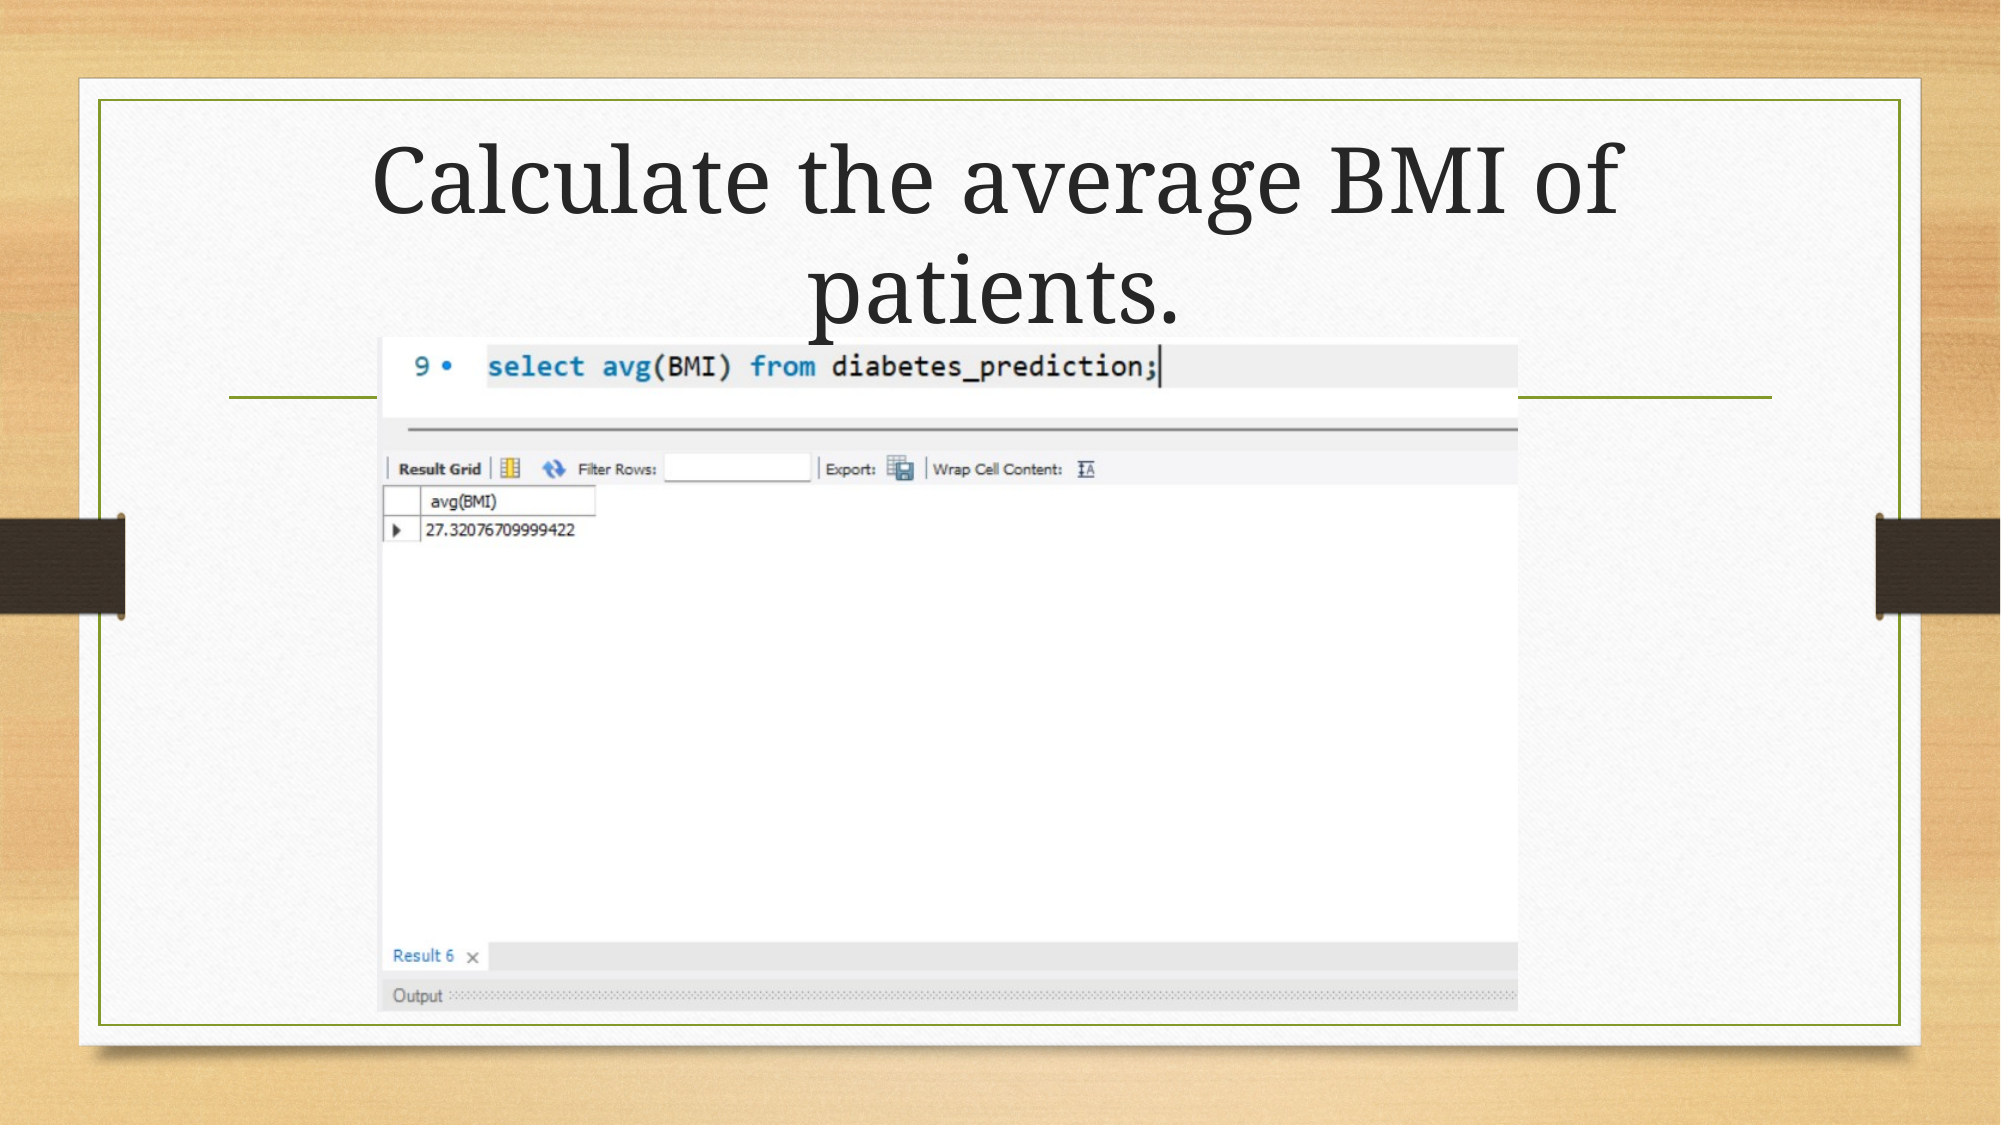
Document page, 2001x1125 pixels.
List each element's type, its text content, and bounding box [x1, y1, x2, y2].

title Calculate the average BMI of patients. [313, 118, 1675, 342]
picture [0, 0, 2001, 1125]
